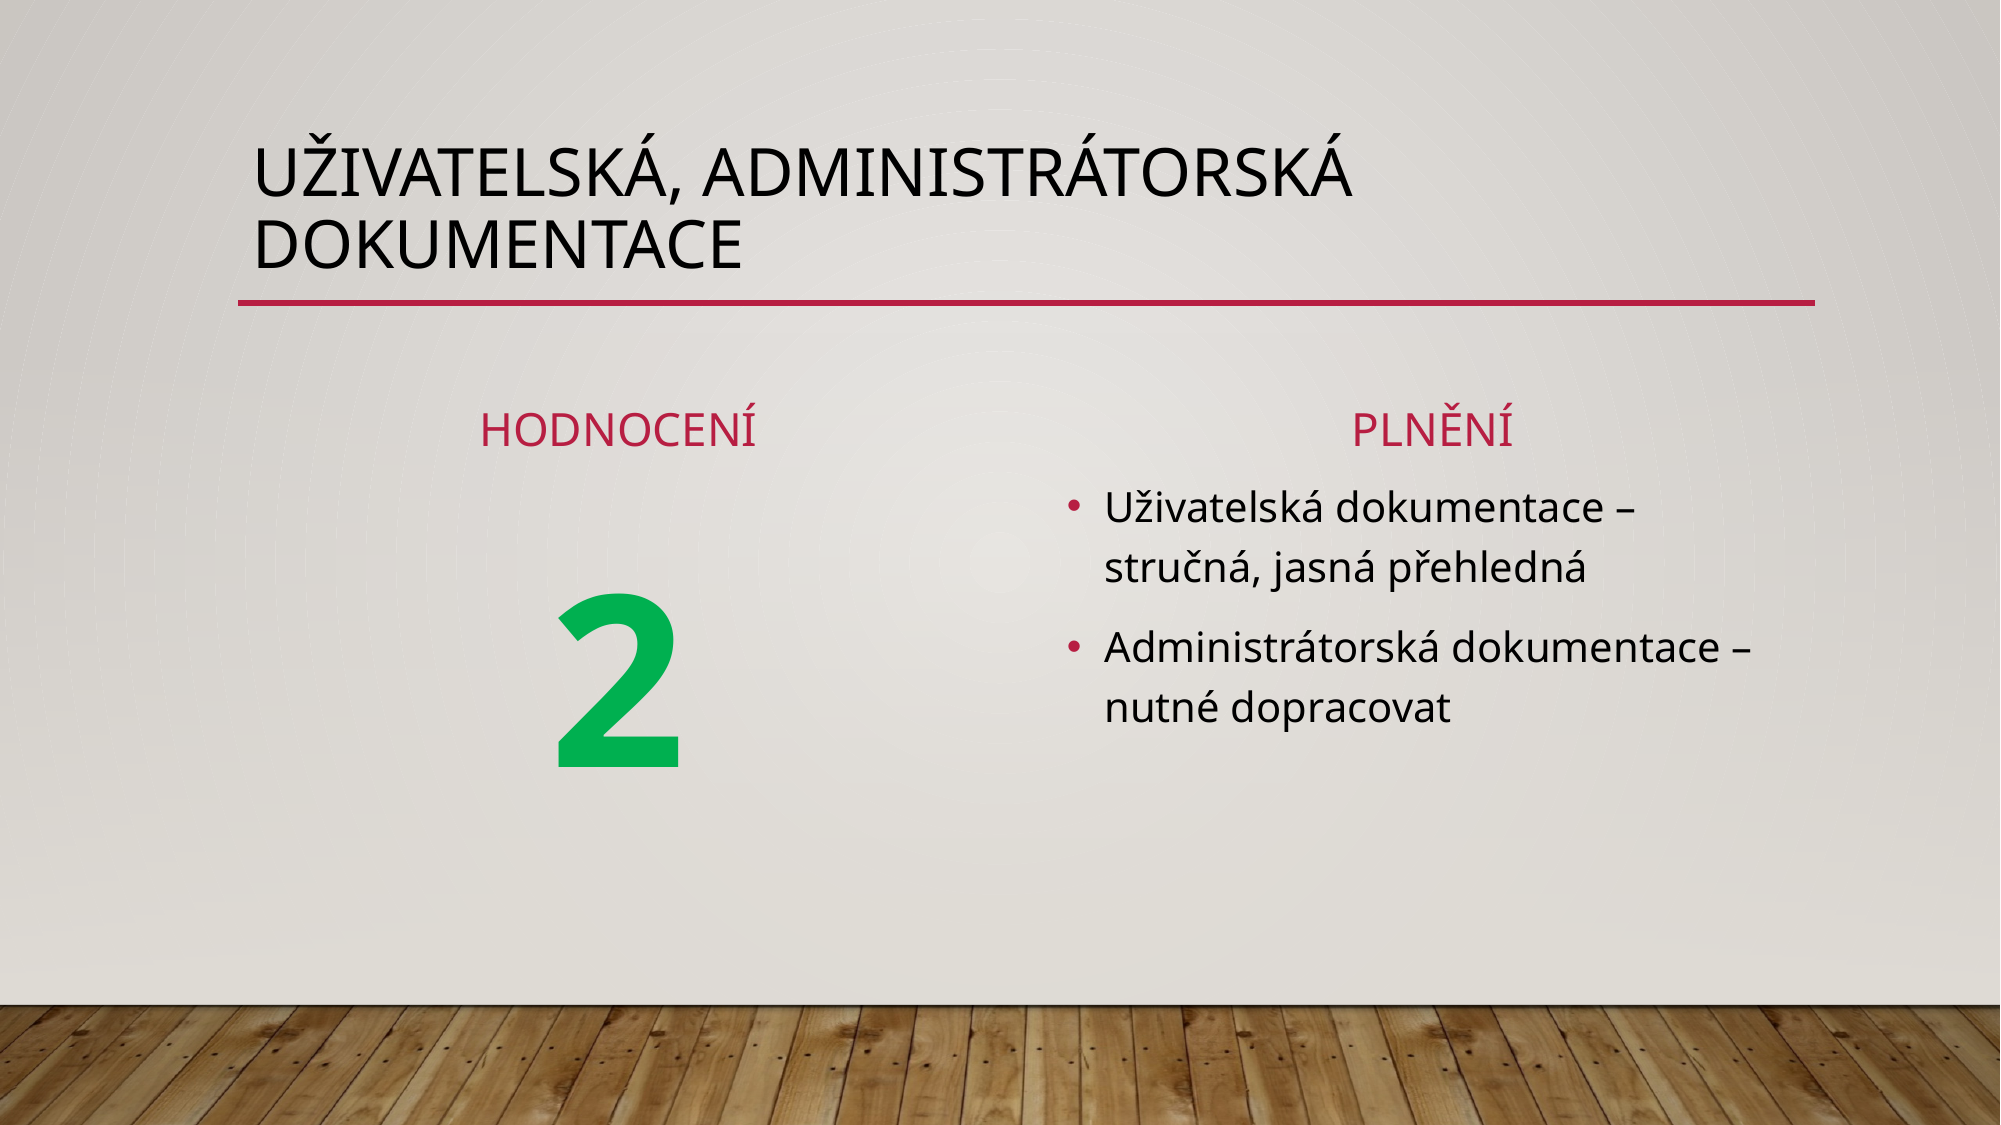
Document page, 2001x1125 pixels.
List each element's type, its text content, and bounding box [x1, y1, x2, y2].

list Hodnocení [237, 331, 1000, 462]
picture [0, 1005, 2000, 1125]
list plnění [1051, 331, 1814, 462]
list 2 [237, 462, 1000, 897]
title Uživatelská, administrátorská dokumentace [237, 131, 1814, 306]
list Uživatelská dokumentace – stručná, jasná přehledná Administrátorská dokumentace – nutné dopracovat [1051, 462, 1814, 896]
